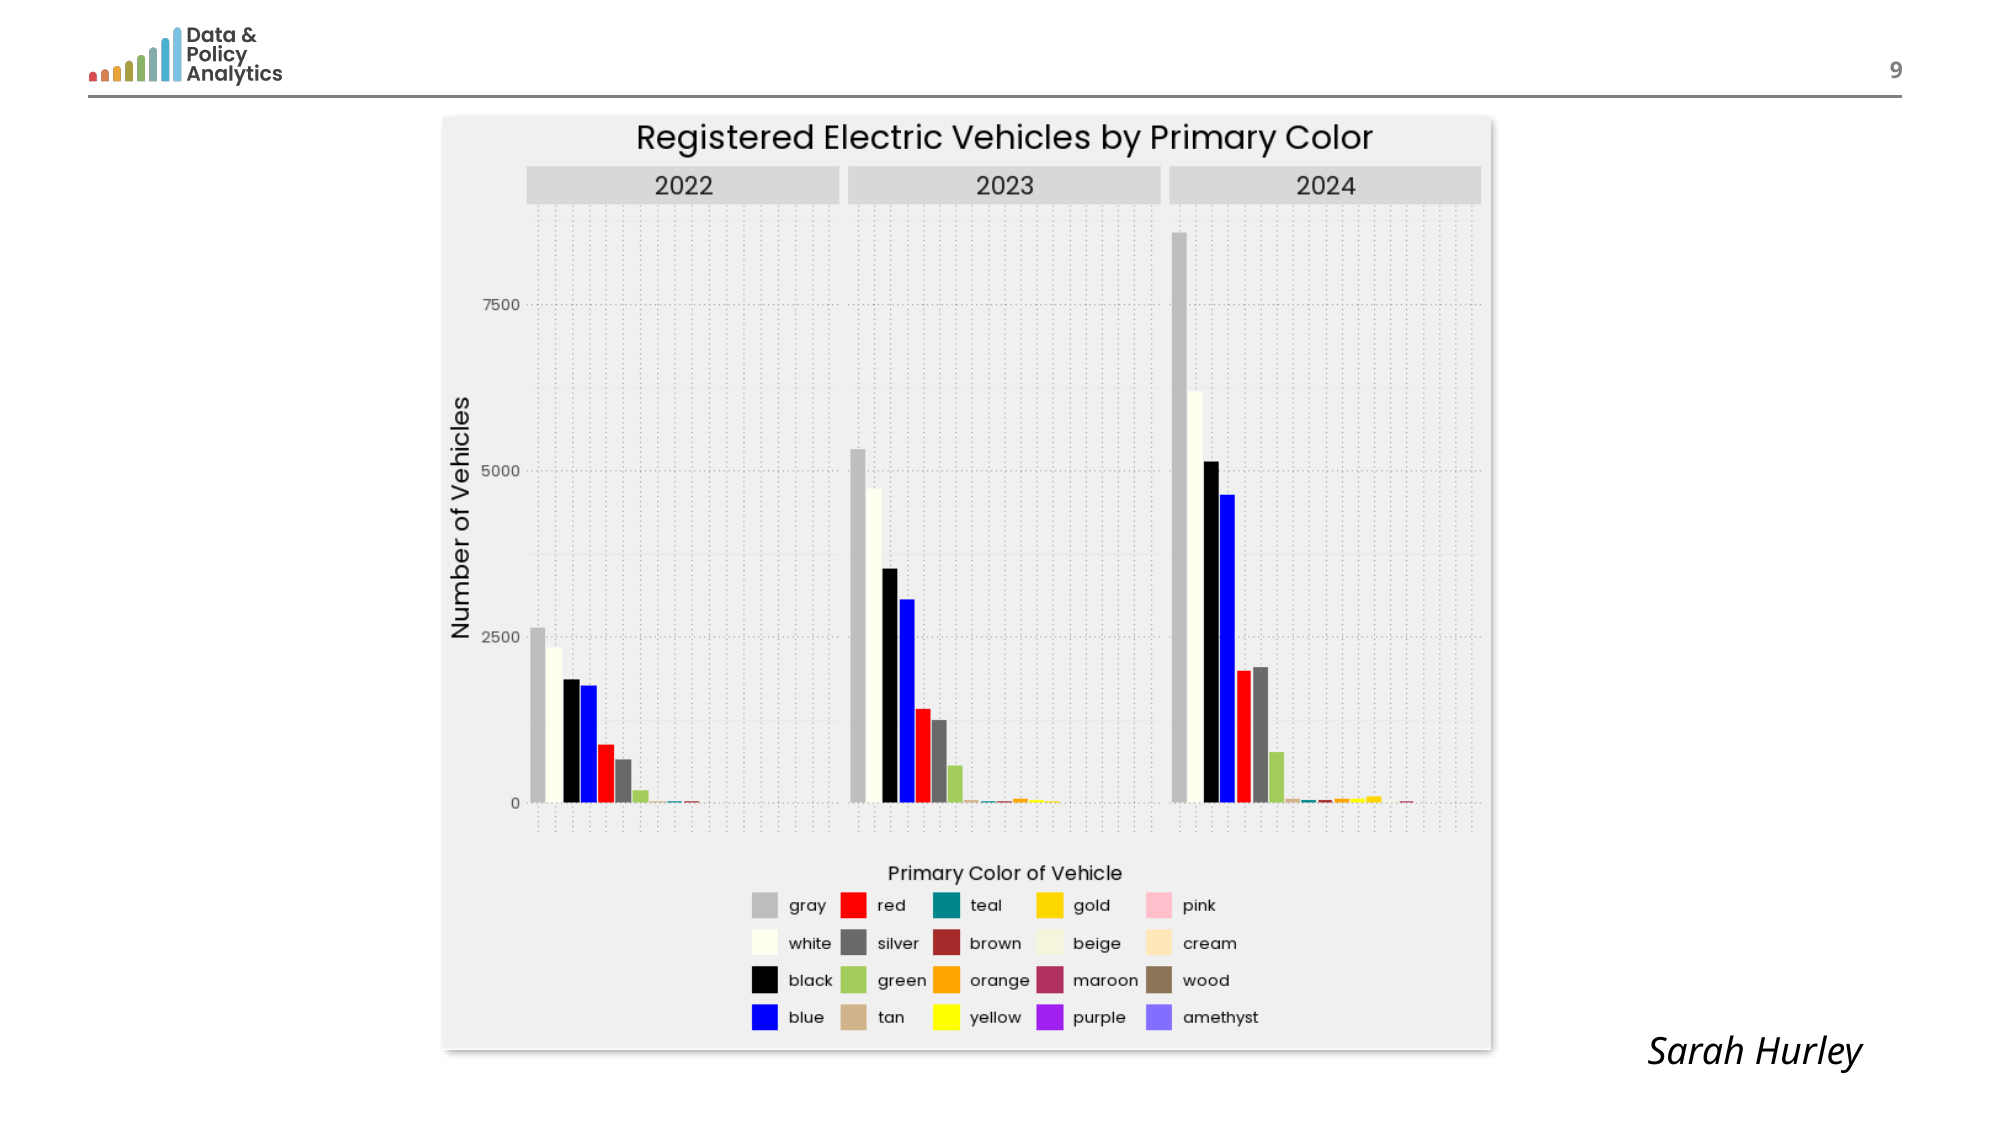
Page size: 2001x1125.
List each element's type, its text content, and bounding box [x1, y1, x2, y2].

text_box Sarah Hurley [815, 1019, 1878, 1080]
slide_number 9 [1836, 37, 1918, 95]
picture [89, 25, 283, 86]
picture [443, 117, 1491, 1050]
